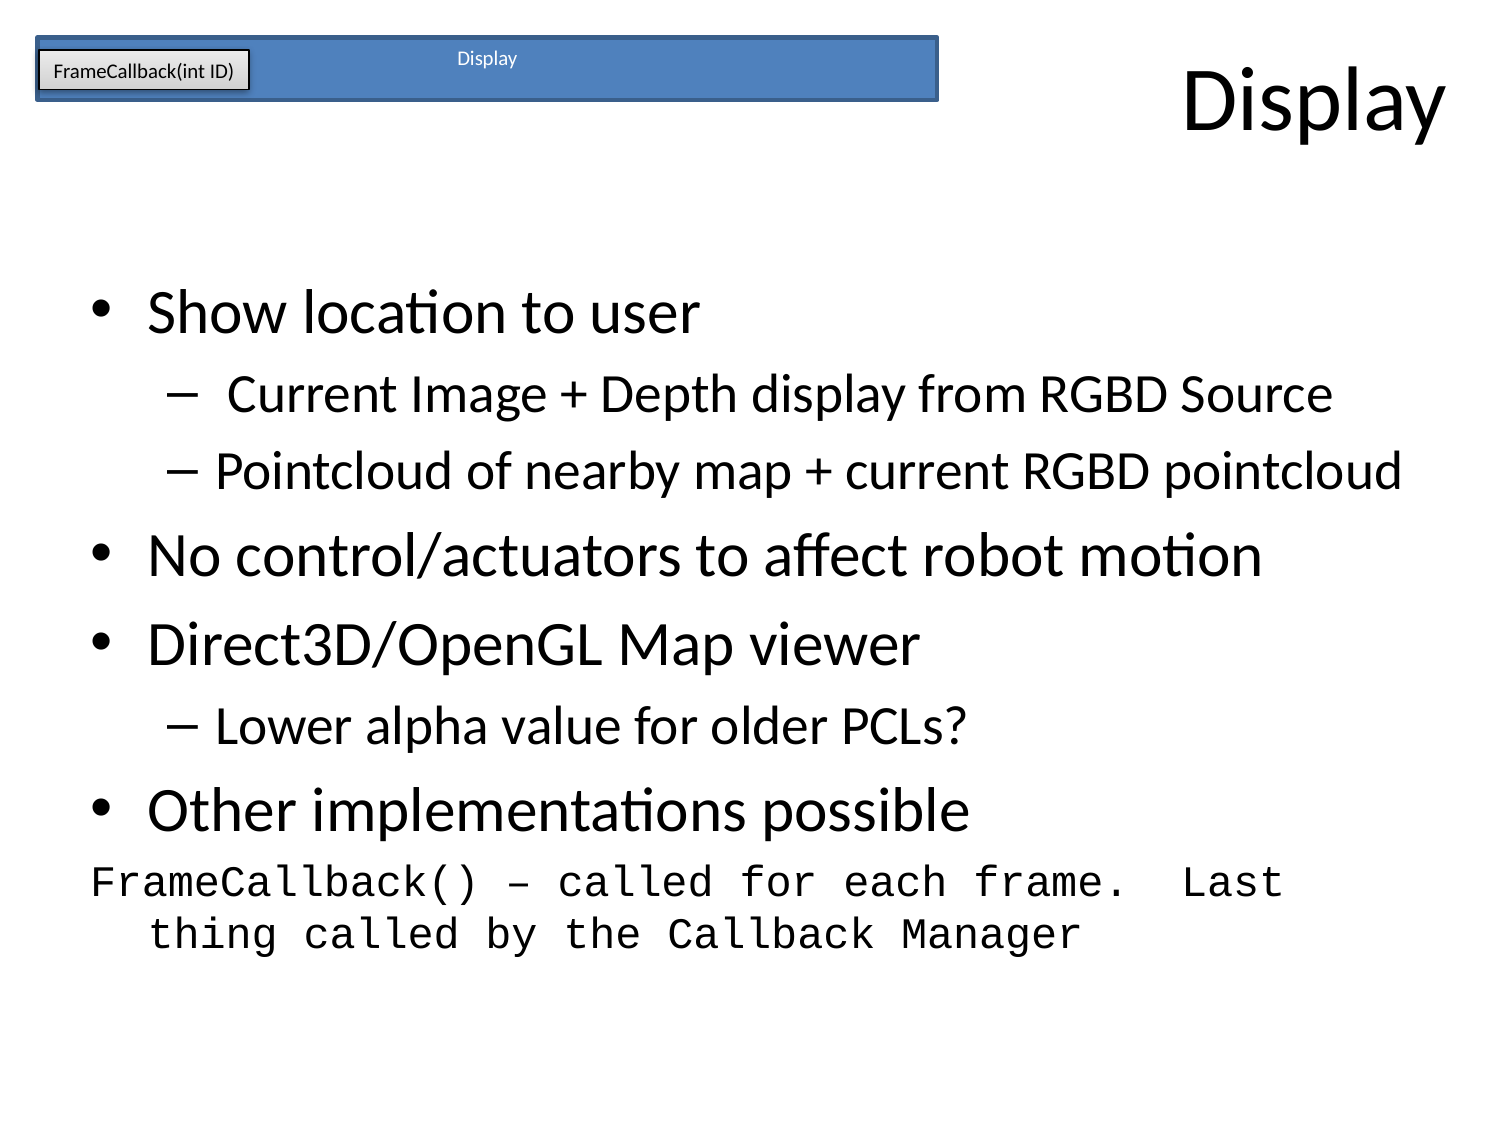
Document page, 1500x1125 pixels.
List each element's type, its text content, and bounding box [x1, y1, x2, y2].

list Show location to user Current Image + Depth display from RGBD Source Pointcloud of nearby map + current RGBD pointcloud No control/actuators to affect robot motion Direct3D/OpenGL Map viewer Lower alpha value for older PCLs? Other implementations possible FrameCallback() – called for each frame. Last thing called by the Callback Manager [75, 262, 1425, 1005]
text_box FrameCallback(int ID) [38, 49, 250, 90]
title Display [512, 0, 1463, 188]
text_box Display [35, 35, 939, 102]
